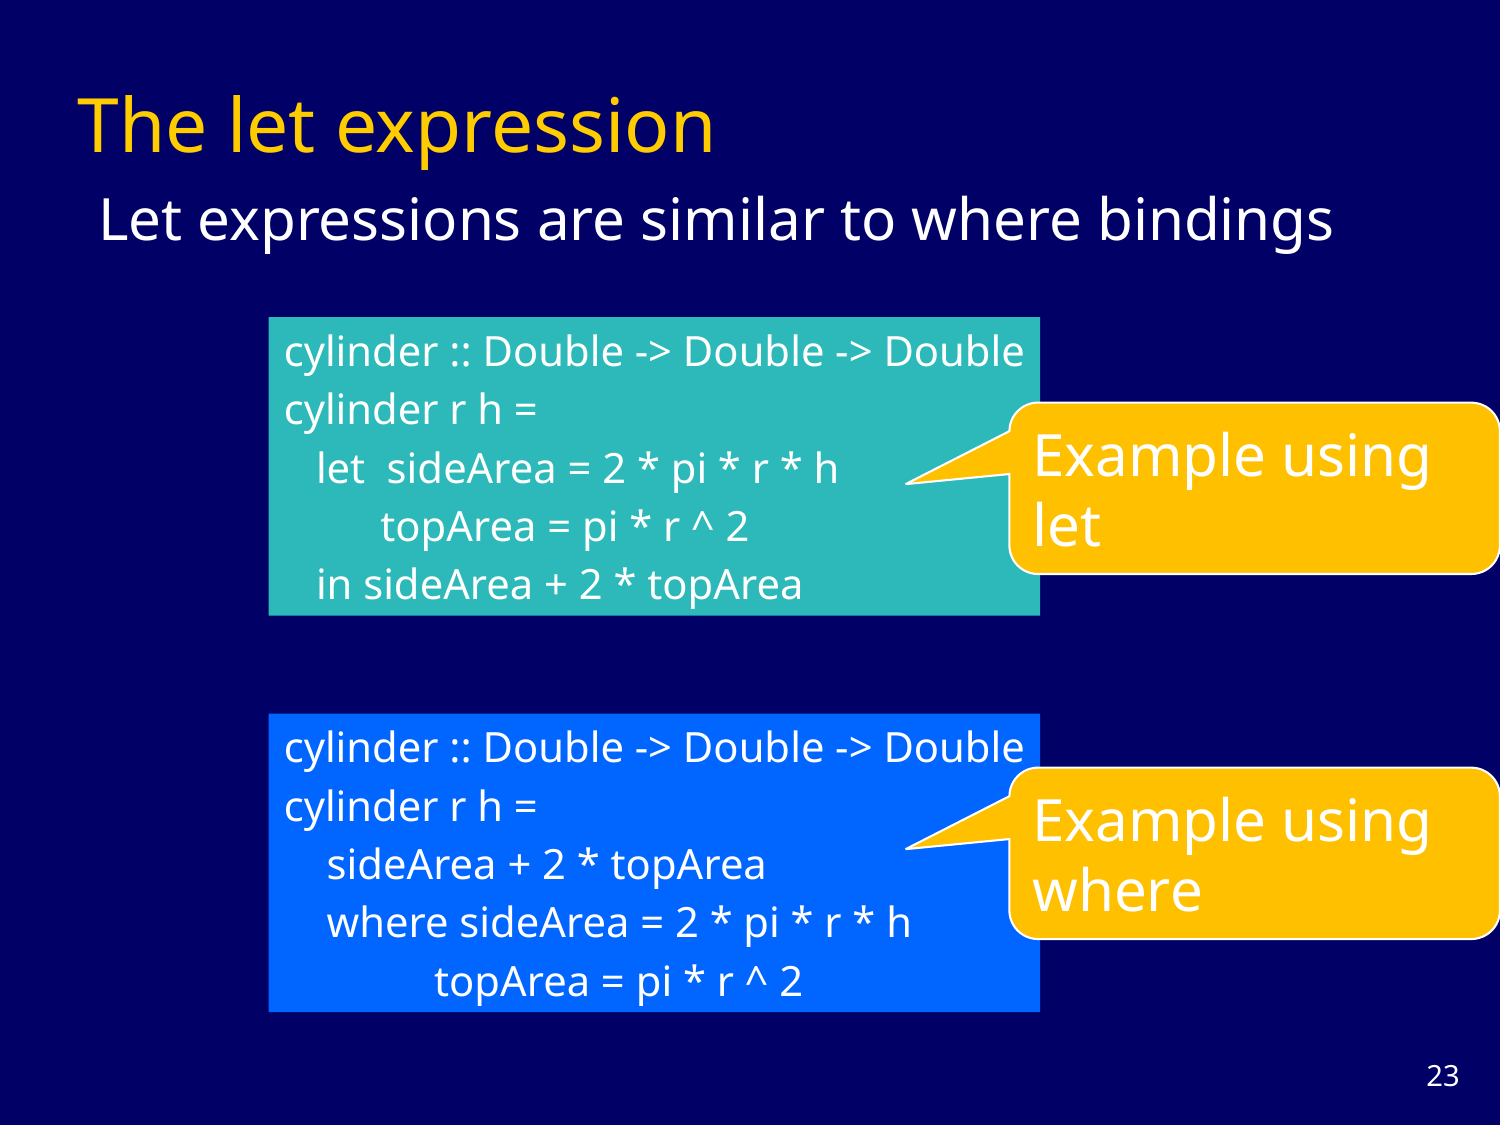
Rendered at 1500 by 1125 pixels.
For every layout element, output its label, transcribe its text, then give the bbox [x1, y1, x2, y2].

text_box cylinder :: Double -> Double -> Double cylinder r h = sideArea + 2 * topArea where sideArea = 2 * pi * r * h topArea = pi * r ^ 2 [268, 713, 1041, 1013]
slide_number 22 [1374, 1050, 1475, 1100]
text_box Example using where [905, 767, 1500, 940]
list Let expressions are similar to where bindings [83, 174, 1425, 988]
title The let expression [62, 62, 1338, 175]
text_box cylinder :: Double -> Double -> Double cylinder r h = let sideArea = 2 * pi * r * h topArea = pi * r ^ 2 in sideArea + 2 * topArea [268, 317, 1041, 616]
text_box Example using let [905, 402, 1500, 575]
